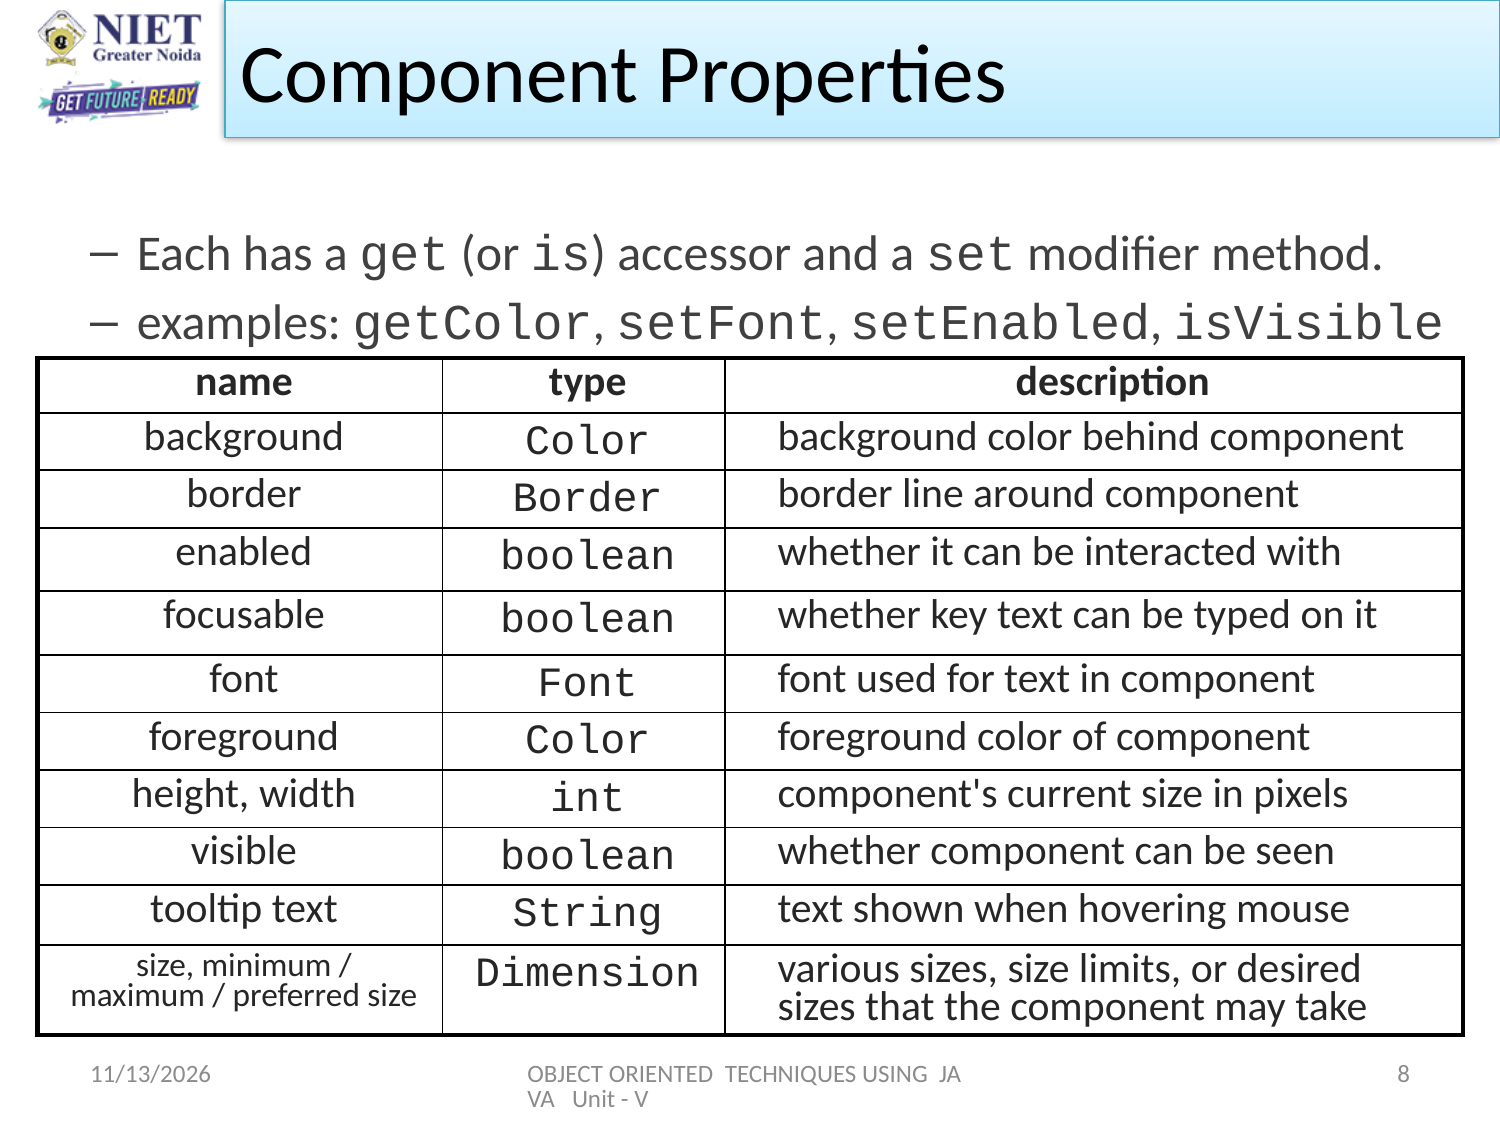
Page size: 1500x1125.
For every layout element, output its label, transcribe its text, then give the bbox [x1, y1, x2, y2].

table_cell focusable [40, 592, 442, 654]
table_cell Dimension [443, 946, 724, 1033]
table_cell font used for text in component [726, 656, 1461, 712]
table_header name [40, 360, 442, 412]
table_cell foreground color of component [726, 713, 1461, 769]
text_box Each has a get (or is) accessor and a set modifier method. examples: getColor, setFont, setEnabled, isVisible [0, 212, 1500, 1125]
picture [0, 0, 238, 135]
table_cell height, width [40, 771, 442, 827]
table_cell String [443, 886, 724, 944]
table_header description [726, 360, 1461, 412]
table_cell int [443, 771, 724, 827]
table_cell tooltip text [40, 886, 442, 944]
table_cell boolean [443, 592, 724, 654]
table_cell background color behind component [726, 414, 1461, 469]
table_cell various sizes, size limits, or desired sizes that the component may take [726, 946, 1461, 1033]
table_cell boolean [443, 828, 724, 884]
table_cell font [40, 656, 442, 712]
table_cell Color [443, 414, 724, 469]
table_cell whether key text can be typed on it [726, 592, 1461, 654]
table_cell foreground [40, 713, 442, 769]
table_cell border [40, 471, 442, 527]
table_cell Font [443, 656, 724, 712]
text_box Component Properties [238, 0, 1500, 138]
table_cell visible [40, 828, 442, 884]
table_header type [443, 360, 724, 412]
table_cell size, minimum / maximum / preferred size [40, 946, 442, 1033]
table_cell whether it can be interacted with [726, 529, 1461, 590]
table_cell whether component can be seen [726, 828, 1461, 884]
table_cell boolean [443, 529, 724, 590]
table_cell Color [443, 713, 724, 769]
table_cell component's current size in pixels [726, 771, 1461, 827]
table_cell Border [443, 471, 724, 527]
table_cell enabled [40, 529, 442, 590]
table_cell background [40, 414, 442, 469]
table_cell text shown when hovering mouse [726, 886, 1461, 944]
table_cell border line around component [726, 471, 1461, 527]
